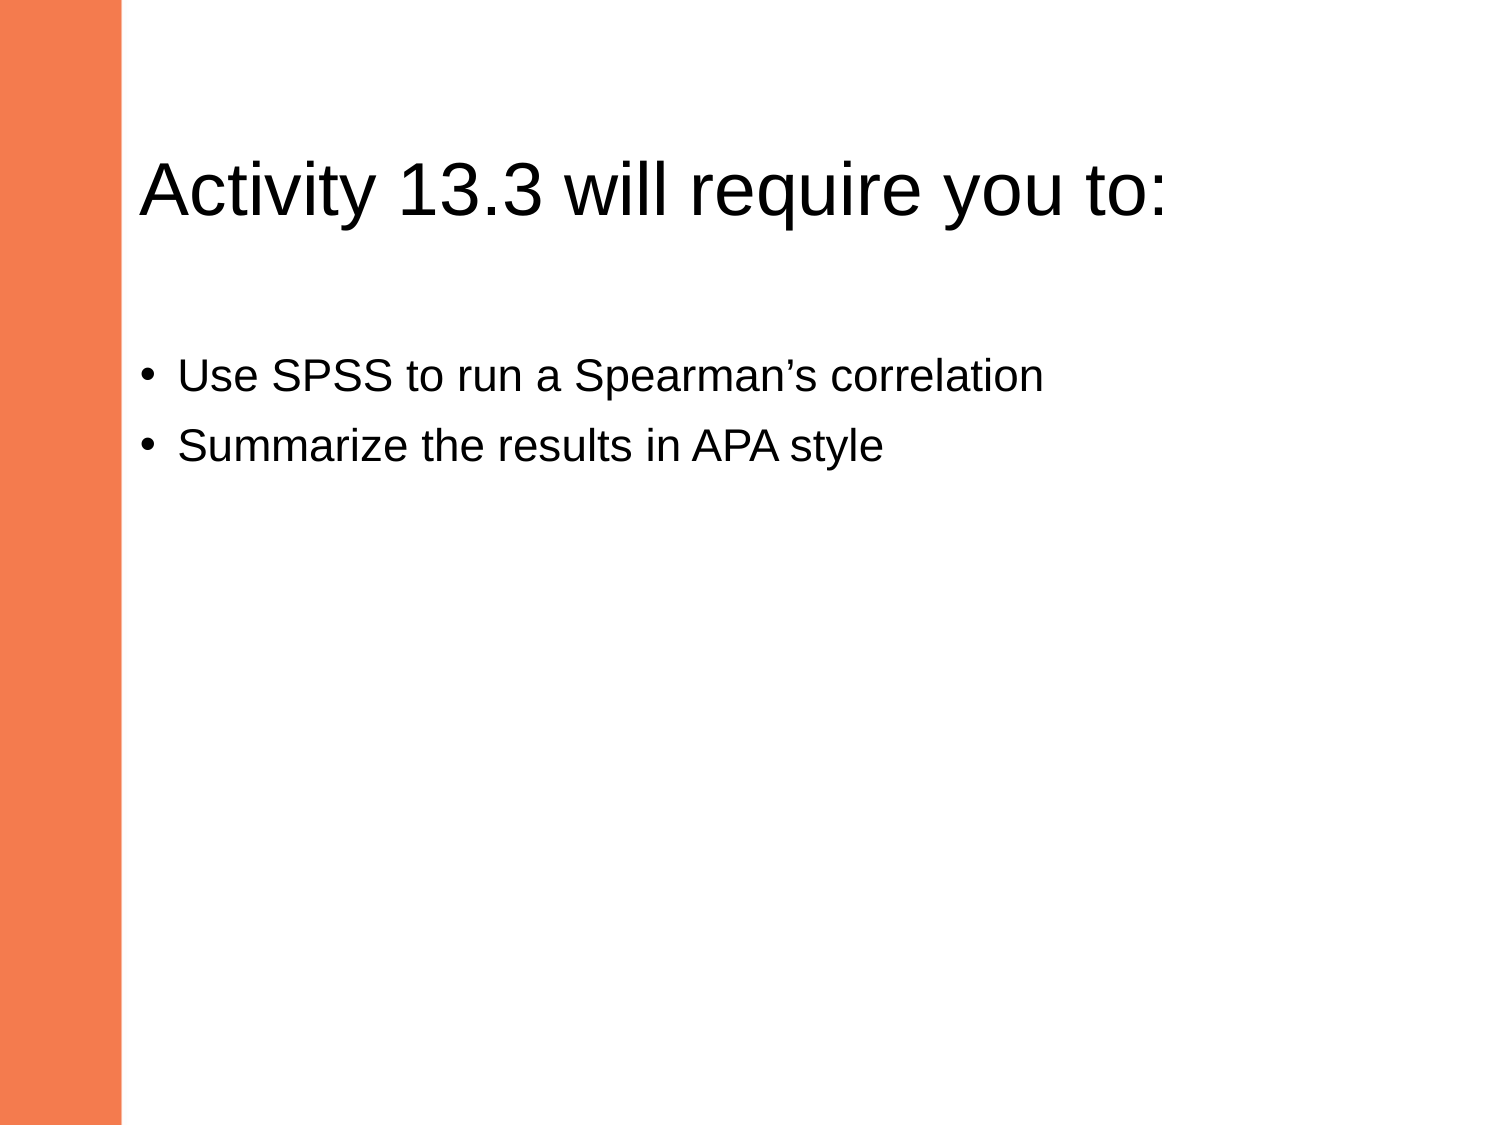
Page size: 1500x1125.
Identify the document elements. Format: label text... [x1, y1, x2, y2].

picture [0, 0, 1500, 1125]
list Use SPSS to run a Spearman’s correlation Summarize the results in APA style [124, 344, 1419, 1058]
title Activity 13.3 will require you to: [124, 82, 1419, 301]
